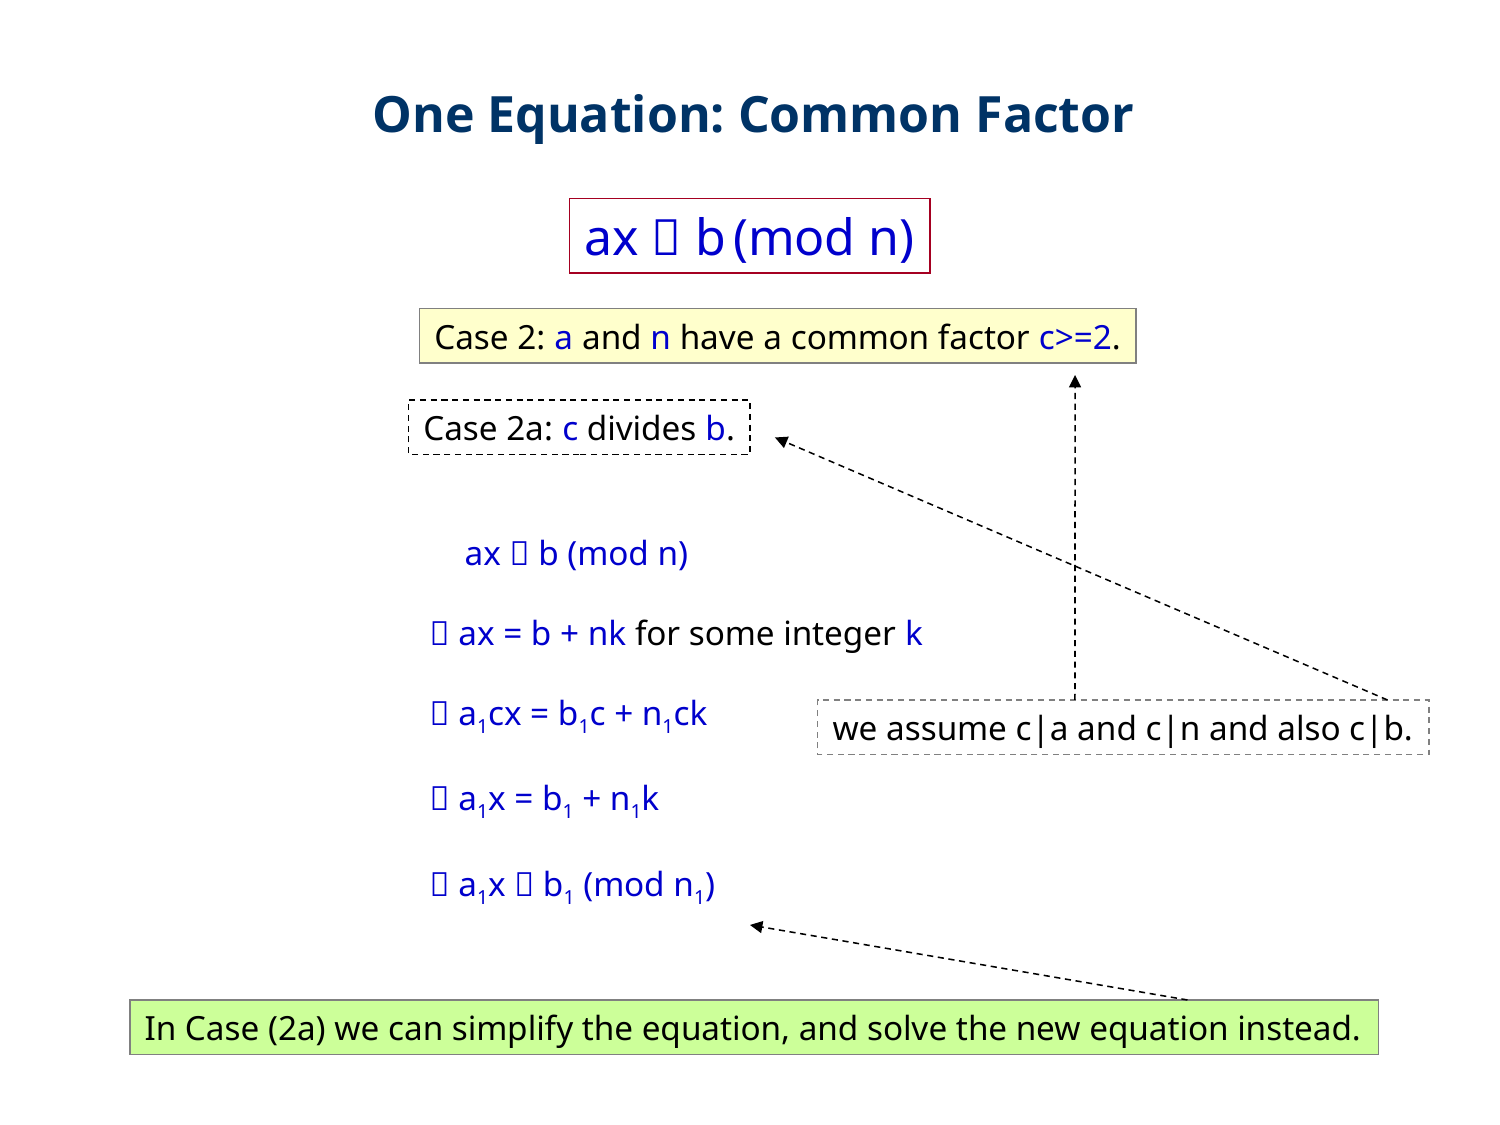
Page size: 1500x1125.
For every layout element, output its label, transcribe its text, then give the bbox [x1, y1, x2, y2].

text_box we assume c|a and c|n and also c|b. [817, 699, 1429, 755]
text_box ax  b (mod n)  ax = b + nk for some integer k  a1cx = b1c + n1ck  a1x = b1 + n1k  a1x  b1 (mod n1) [414, 525, 938, 916]
text_box Case 2a: c divides b. [408, 399, 750, 455]
text_box One Equation: Common Factor [357, 74, 1150, 150]
text_box ax  b (mod n) [569, 198, 930, 274]
text_box [750, 920, 771, 934]
text_box Case 2: a and n have a common factor c>=2. [419, 308, 1136, 364]
text_box [1068, 375, 1082, 389]
text_box [774, 436, 794, 449]
text_box In Case (2a) we can simplify the equation, and solve the new equation instead. [129, 999, 1379, 1055]
